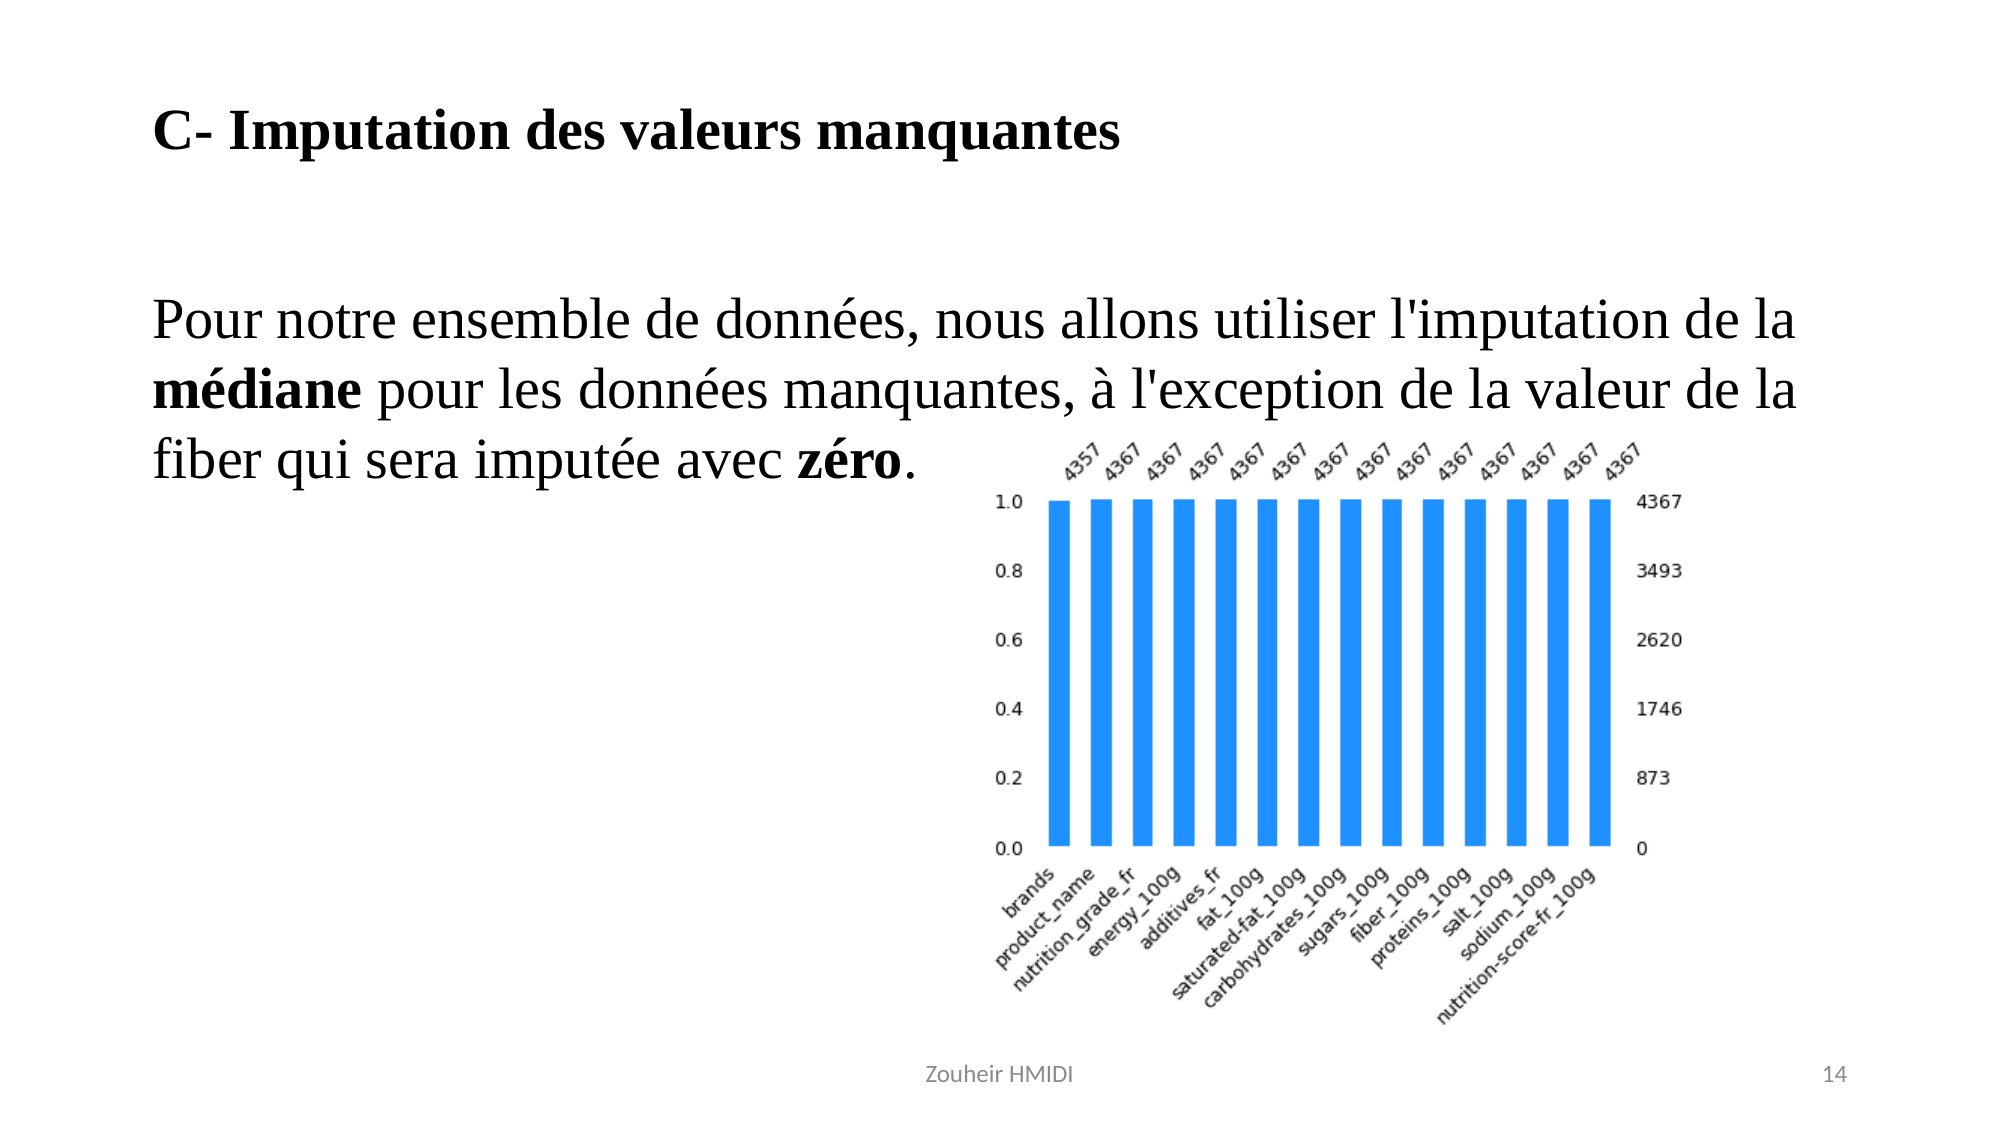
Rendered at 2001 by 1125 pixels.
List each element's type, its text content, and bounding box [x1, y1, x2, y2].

footer Zouheir HMIDI [662, 1042, 1338, 1103]
picture [977, 423, 1698, 1043]
title C- Imputation des valeurs manquantes [137, 22, 1863, 240]
slide_number 14 [1412, 1042, 1863, 1103]
text_box Pour notre ensemble de données, nous allons utiliser l'imputation de la médiane pour les données manquantes, à l'exception de la valeur de la fiber qui sera imputée avec zéro. [137, 272, 1863, 498]
